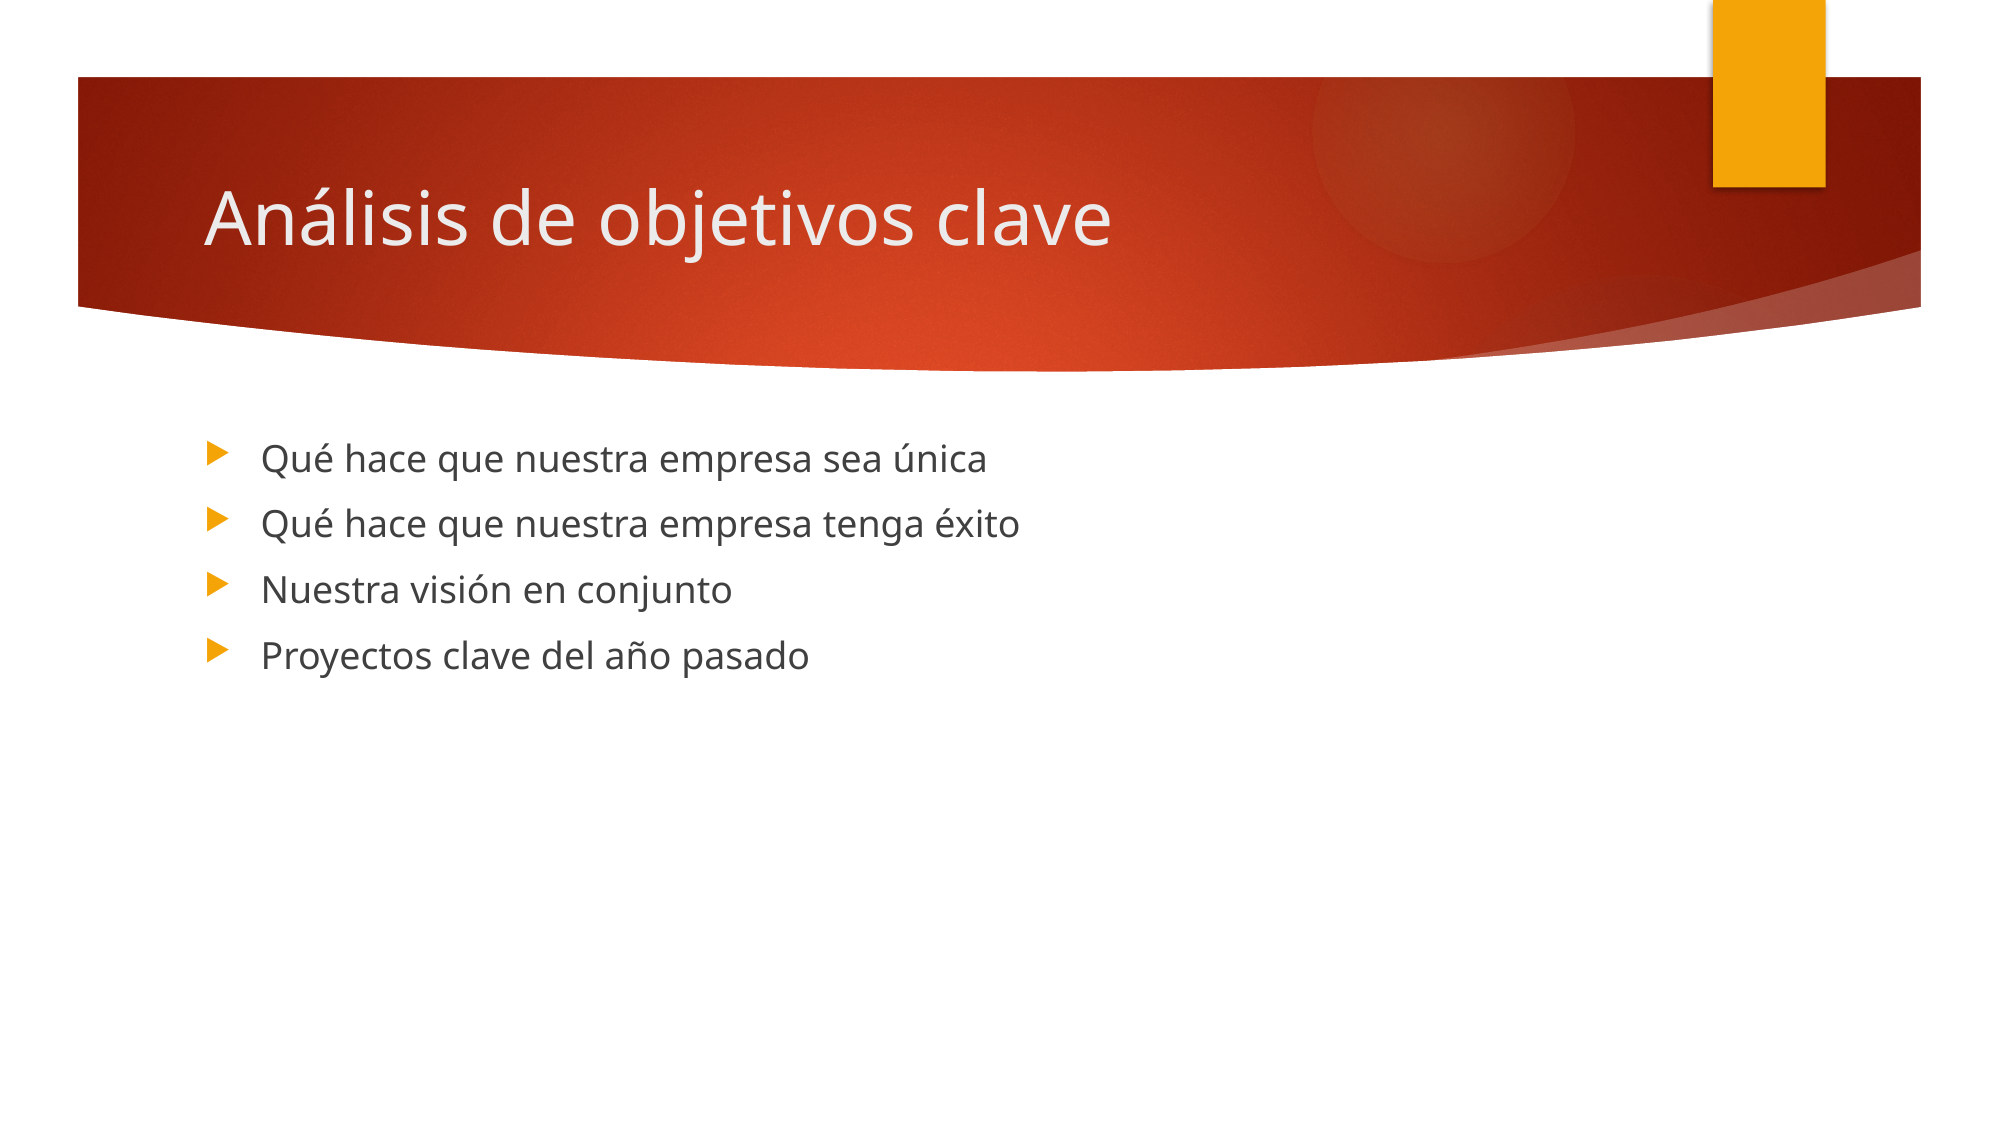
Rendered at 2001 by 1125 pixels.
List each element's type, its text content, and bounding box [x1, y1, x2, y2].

list Qué hace que nuestra empresa sea única Qué hace que nuestra empresa tenga éxito Nuestra visión en conjunto Proyectos clave del año pasado [189, 427, 1627, 988]
title Análisis de objetivos clave [189, 155, 1627, 275]
